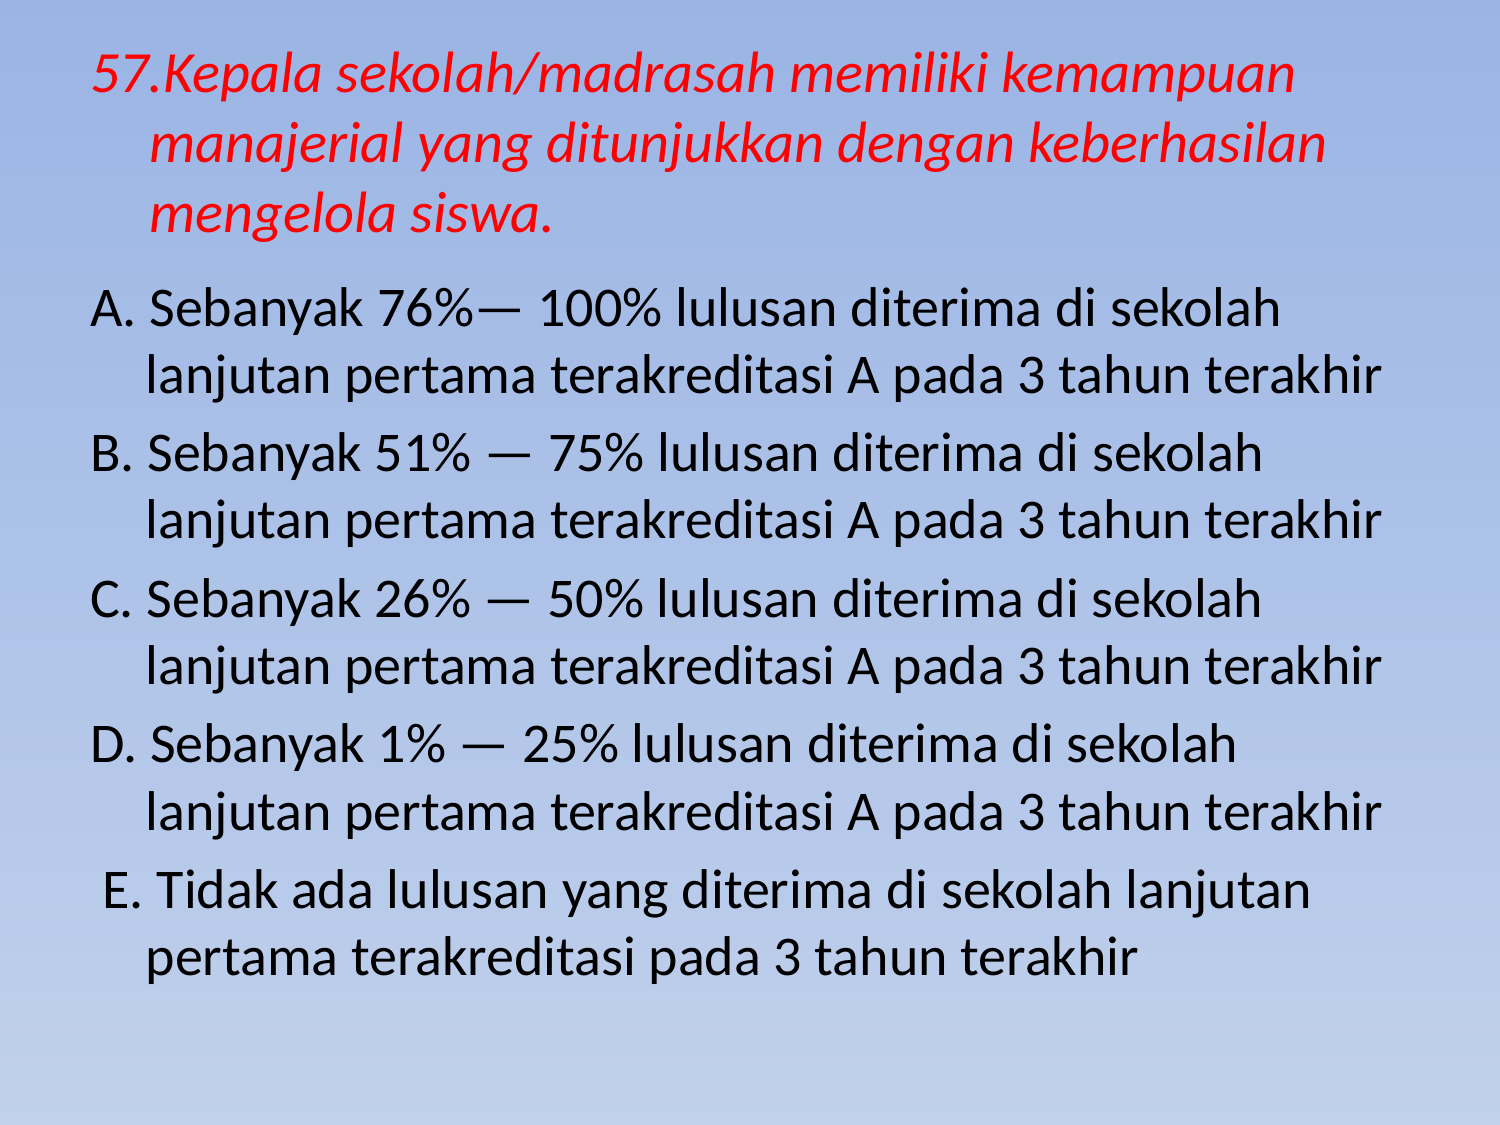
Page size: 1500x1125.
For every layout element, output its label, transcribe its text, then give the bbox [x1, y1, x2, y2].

list A. Sebanyak 76%— 100% lulusan diterima di sekolah lanjutan pertama terakreditasi A pada 3 tahun terakhir B. Sebanyak 51% — 75% lulusan diterima di sekolah lanjutan pertama terakreditasi A pada 3 tahun terakhir C. Sebanyak 26% — 50% lulusan diterima di sekolah lanjutan pertama terakreditasi A pada 3 tahun terakhir D. Sebanyak 1% — 25% lulusan diterima di sekolah lanjutan pertama terakreditasi A pada 3 tahun terakhir E. Tidak ada lulusan yang diterima di sekolah lanjutan pertama terakreditasi pada 3 tahun terakhir [75, 262, 1425, 1005]
title 57.Kepala sekolah/madrasah memiliki kemampuan manajerial yang ditunjukkan dengan keberhasilan mengelola siswa. [75, 45, 1425, 233]
